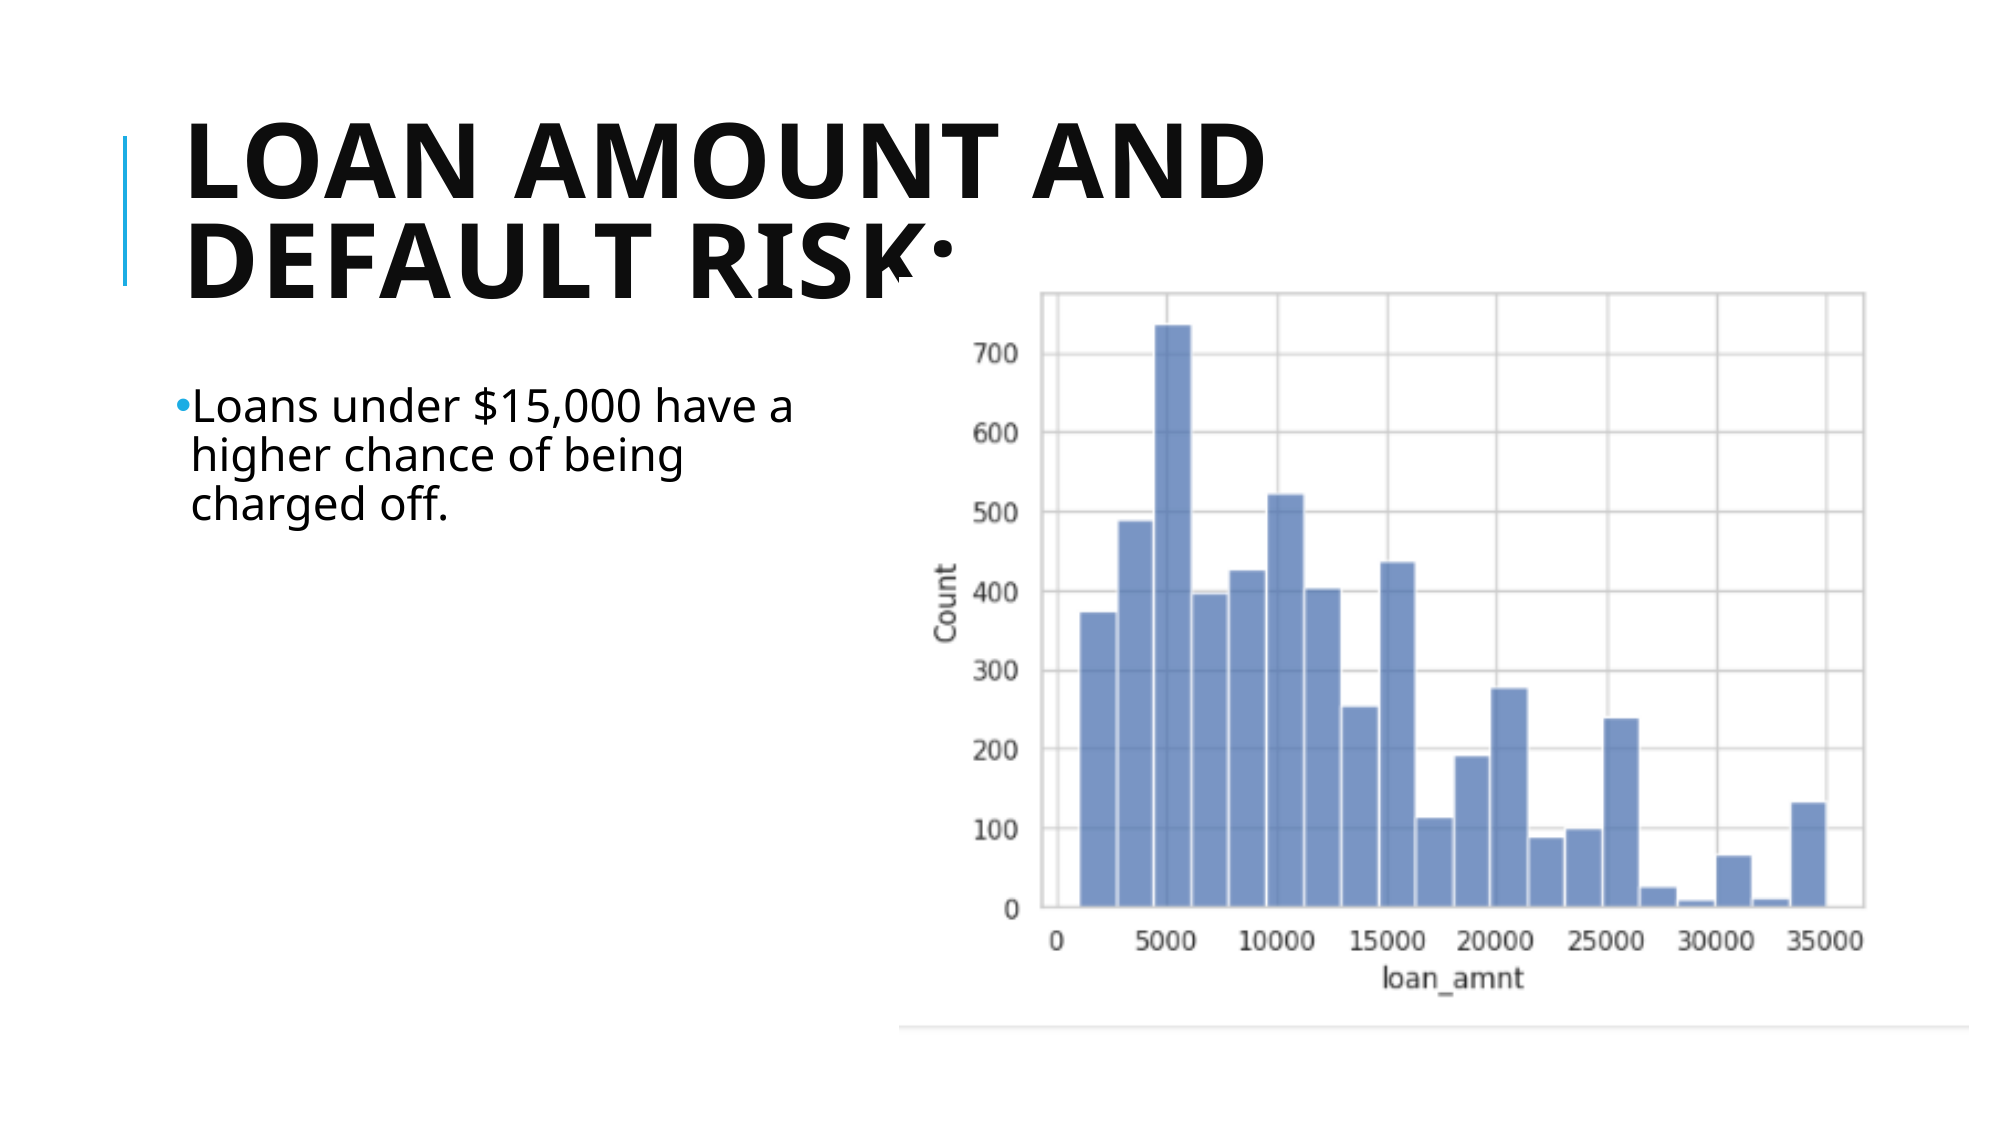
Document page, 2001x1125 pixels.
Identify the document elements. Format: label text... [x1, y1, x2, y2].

title Loan Amount and Default Risk: [168, 96, 1763, 342]
list Loans under $15,000 have a higher chance of being charged off. [168, 375, 828, 1035]
picture [899, 276, 1969, 1036]
